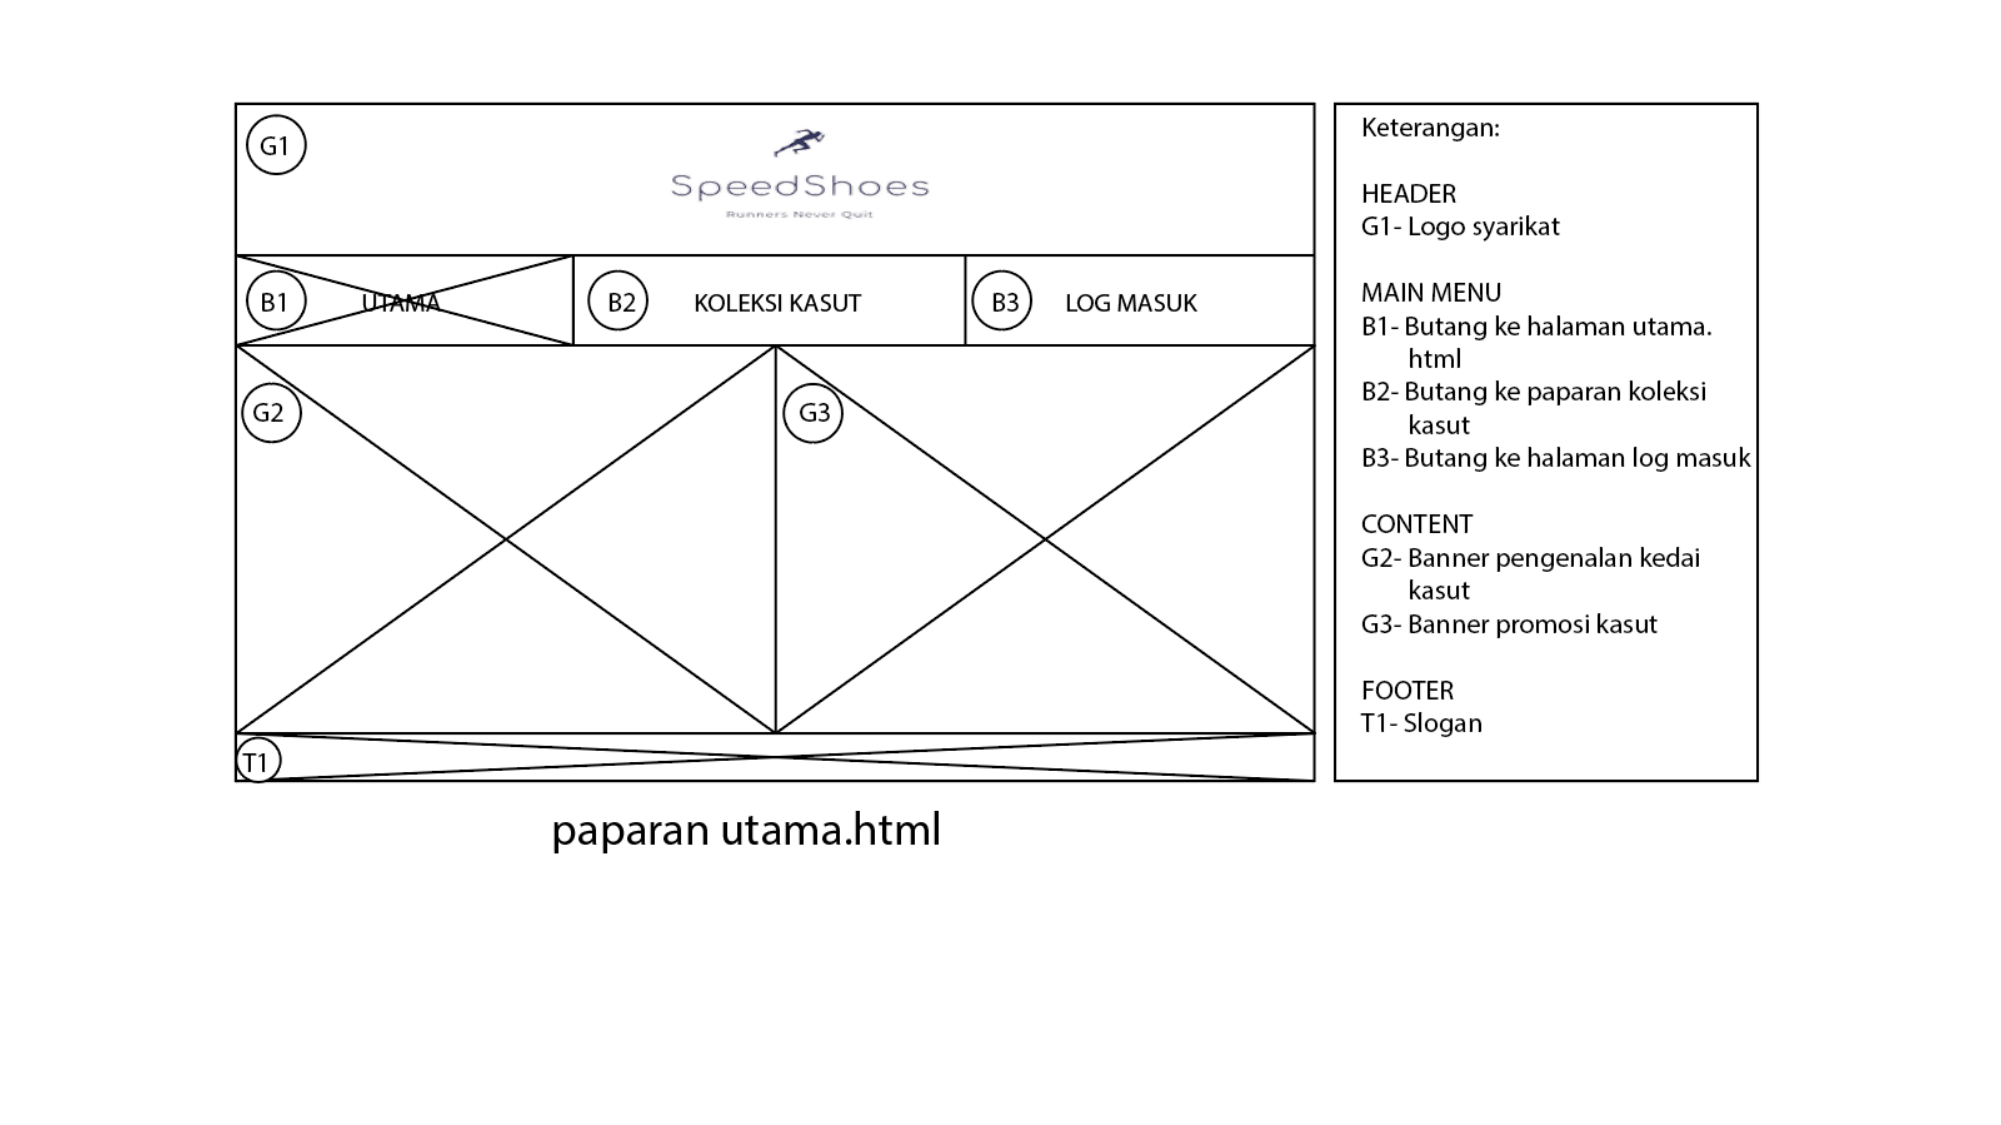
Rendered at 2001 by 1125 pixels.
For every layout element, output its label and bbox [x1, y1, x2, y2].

picture [231, 89, 1769, 1035]
